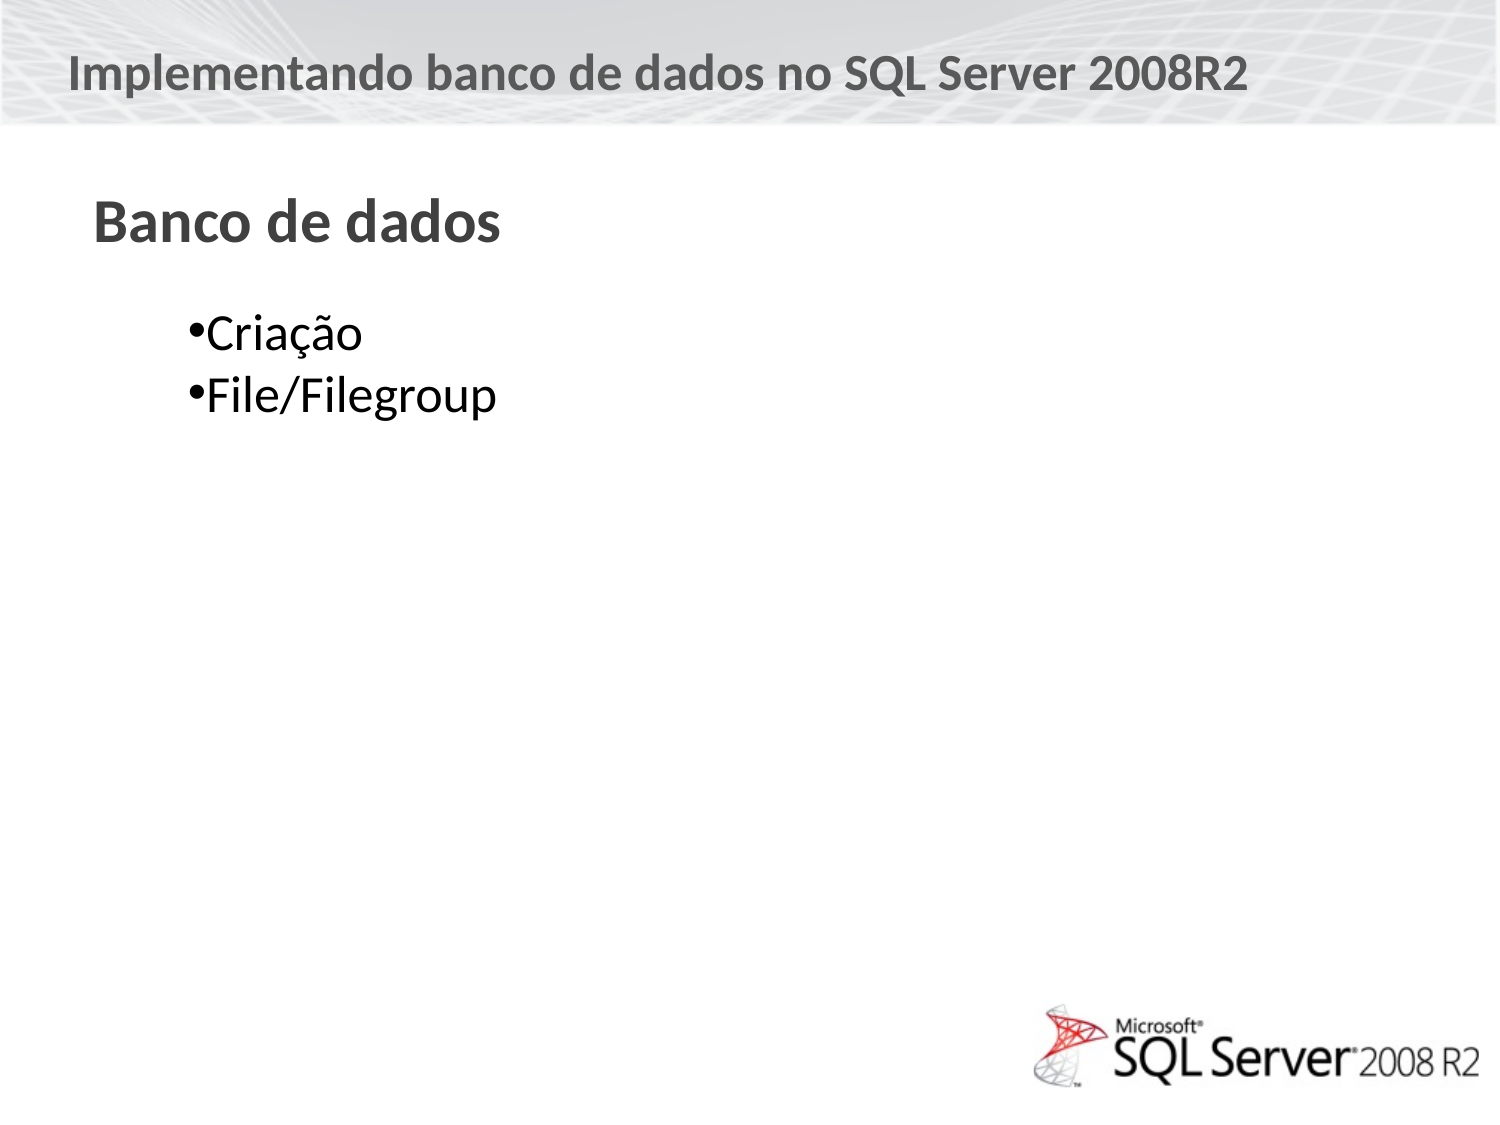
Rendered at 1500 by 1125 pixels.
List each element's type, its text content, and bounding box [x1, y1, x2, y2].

picture [1033, 999, 1479, 1101]
text_box Criação File/Filegroup [173, 290, 513, 493]
text_box Banco de dados [79, 172, 518, 263]
text_box Implementando banco de dados no SQL Server 2008R2 [53, 30, 1317, 109]
picture [0, 0, 1500, 126]
